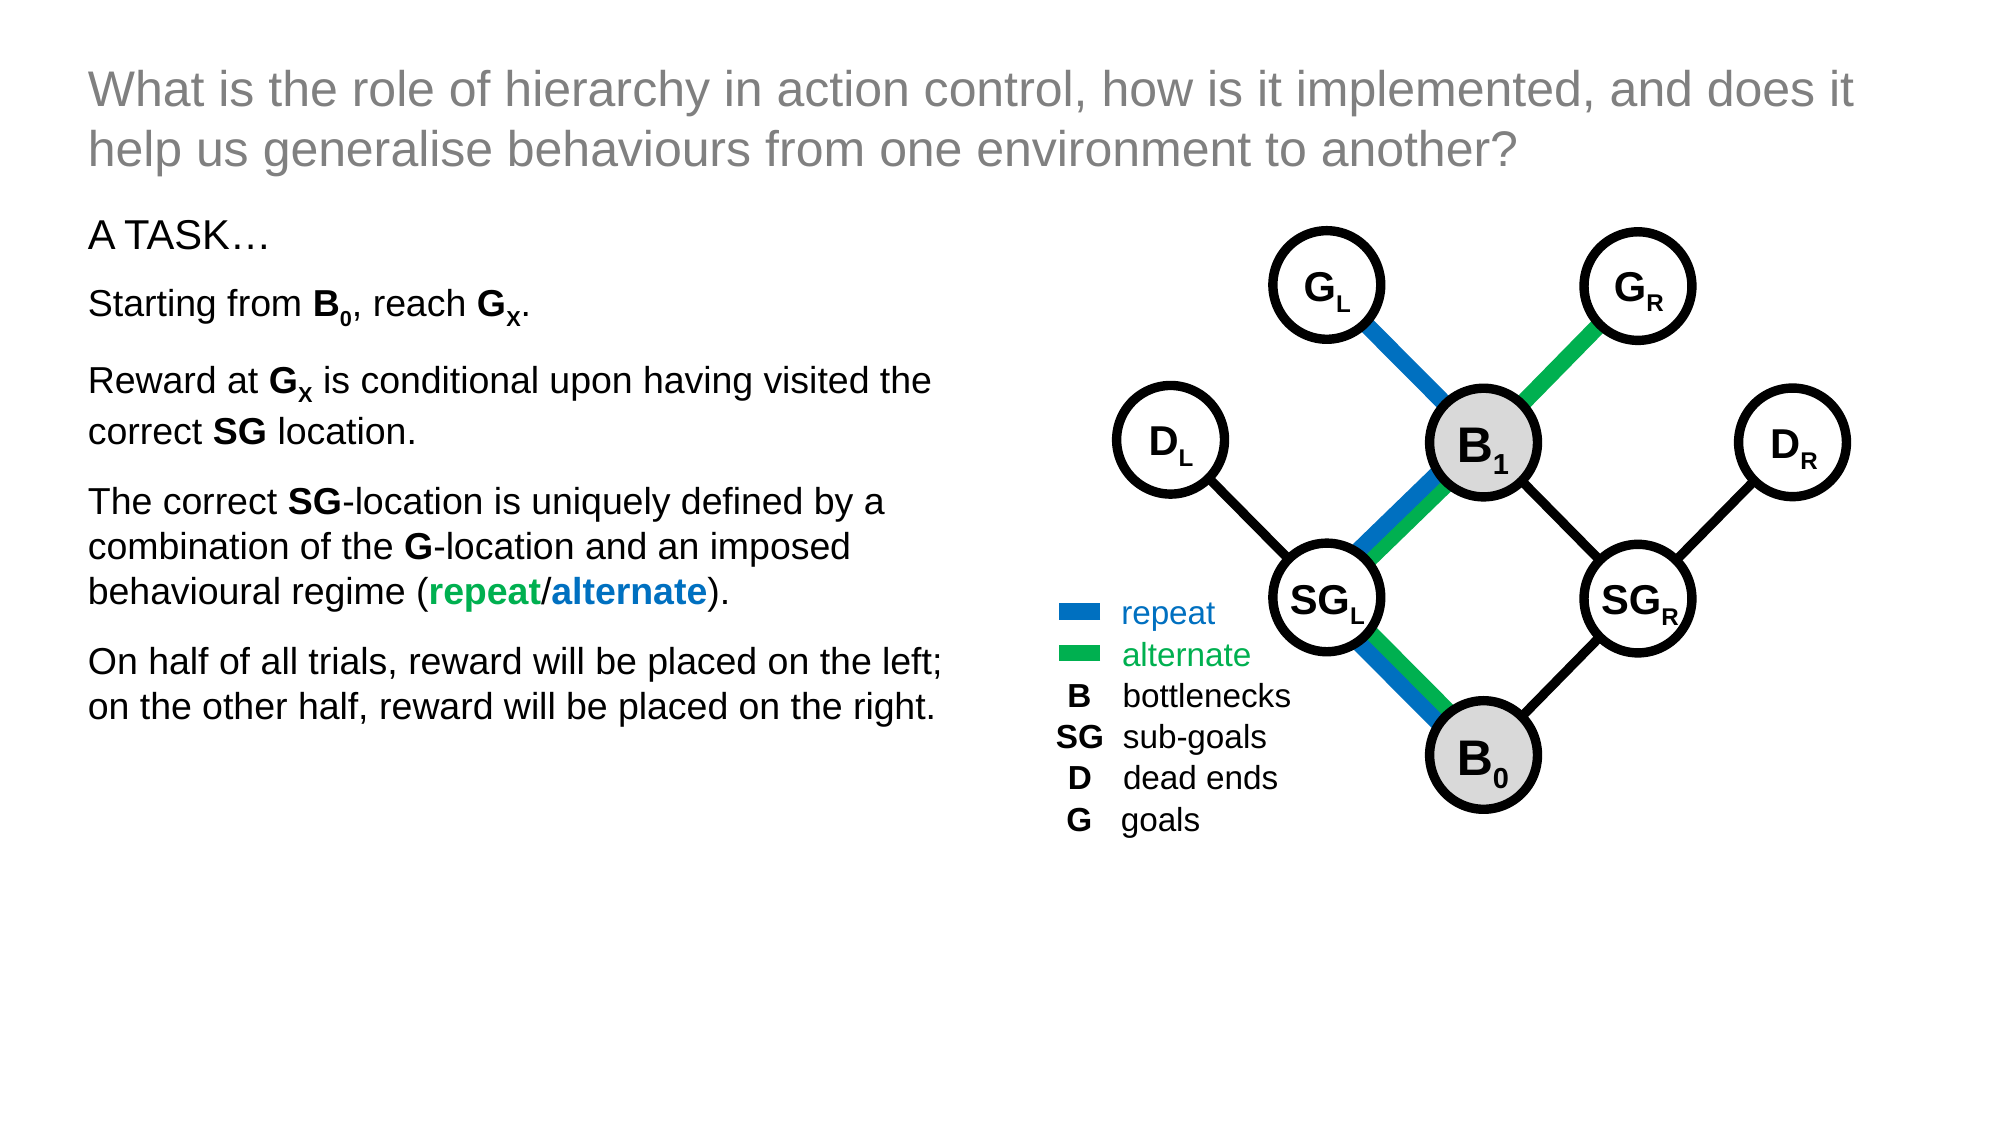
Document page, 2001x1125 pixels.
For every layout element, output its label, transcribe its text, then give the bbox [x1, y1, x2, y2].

text_box What is the role of hierarchy in action control, how is it implemented, and does it help us generalise behaviours from one environment to another? [73, 49, 1926, 185]
text_box Starting from B0, reach GX. Reward at GX is conditional upon having visited the correct SG location. The correct SG-location is uniquely defined by a combination of the G-location and an imposed behavioural regime (repeat/alternate). On half of all trials, reward will be placed on the left; on the other half, reward will be placed on the right. [73, 272, 984, 734]
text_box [1040, 230, 1847, 847]
text_box A TASK… [73, 200, 621, 266]
